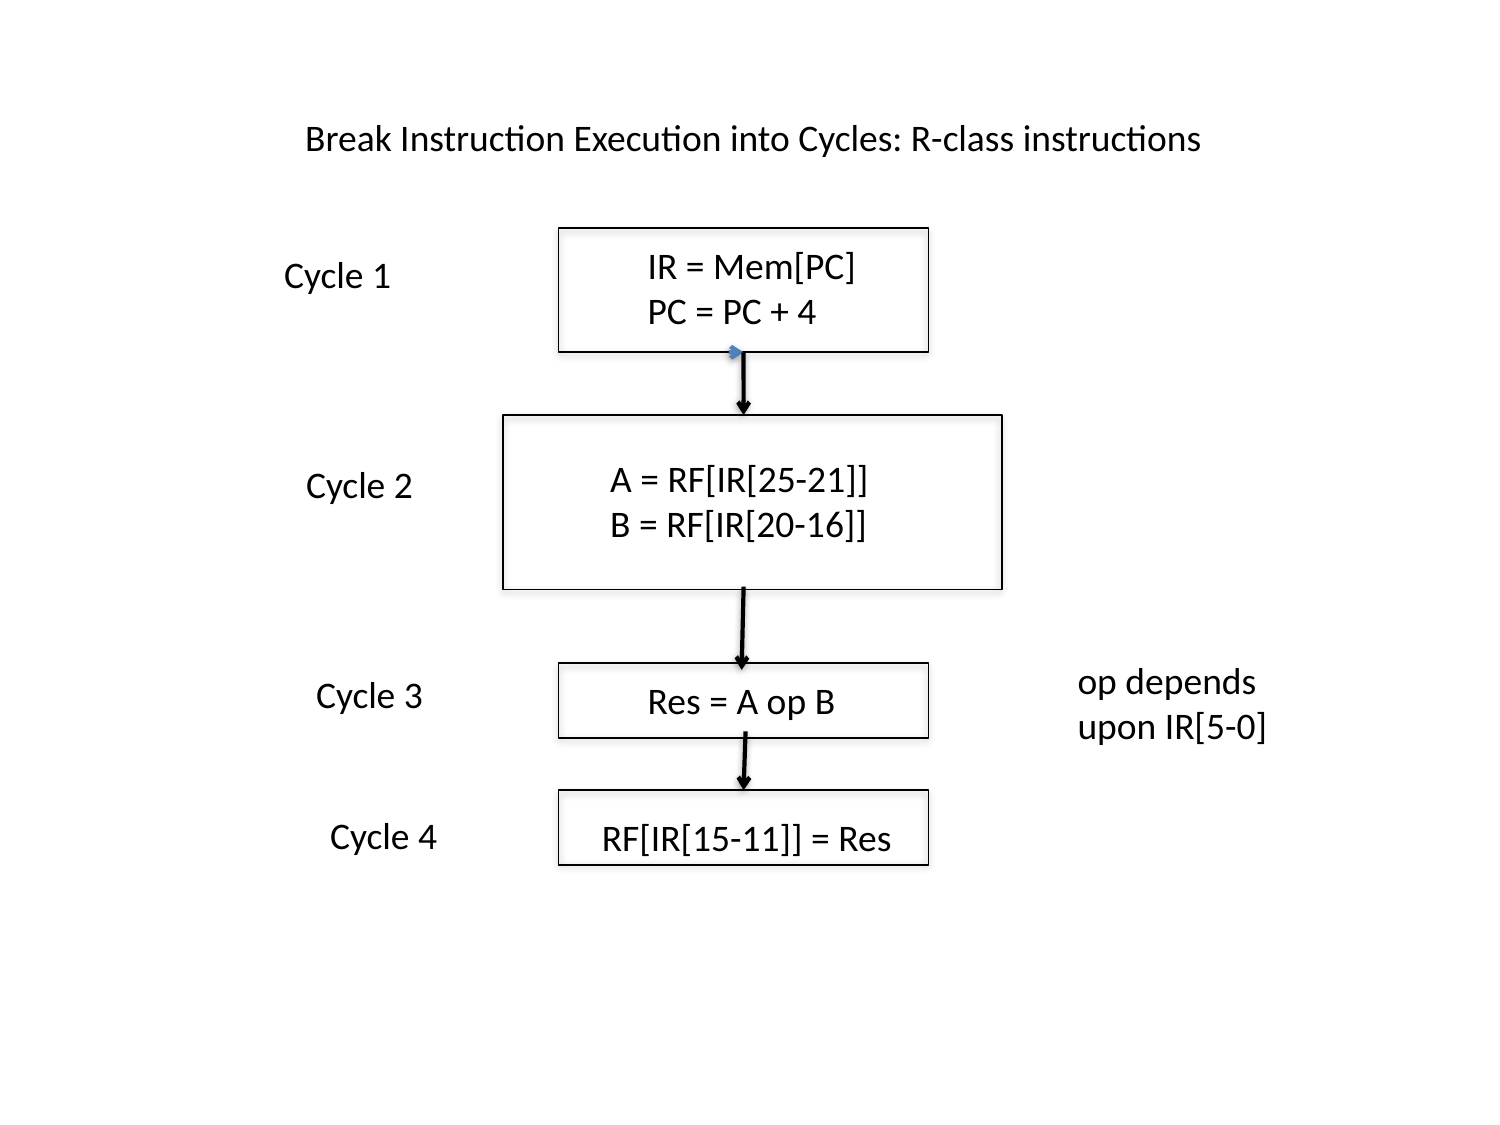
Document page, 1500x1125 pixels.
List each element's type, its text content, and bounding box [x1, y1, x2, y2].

text_box [748, 662, 929, 739]
text_box RF[IR[15-11]] = Res [587, 806, 907, 867]
text_box A = RF[IR[25-21]] B = RF[IR[20-16]] [595, 447, 884, 598]
text_box [558, 662, 741, 739]
text_box [558, 227, 929, 353]
text_box Cycle 1 [269, 243, 415, 304]
text_box Cycle 2 [291, 453, 429, 559]
text_box op depends upon IR[5-0] [1062, 649, 1283, 755]
text_box Cycle 4 [315, 804, 461, 864]
text_box Res = A op B [632, 669, 851, 730]
text_box Break Instruction Execution into Cycles: R-class instructions [290, 106, 1253, 167]
text_box Cycle 3 [301, 663, 439, 768]
text_box [502, 414, 1003, 590]
text_box IR = Mem[PC] PC = PC + 4 [632, 234, 872, 340]
text_box [558, 789, 929, 866]
